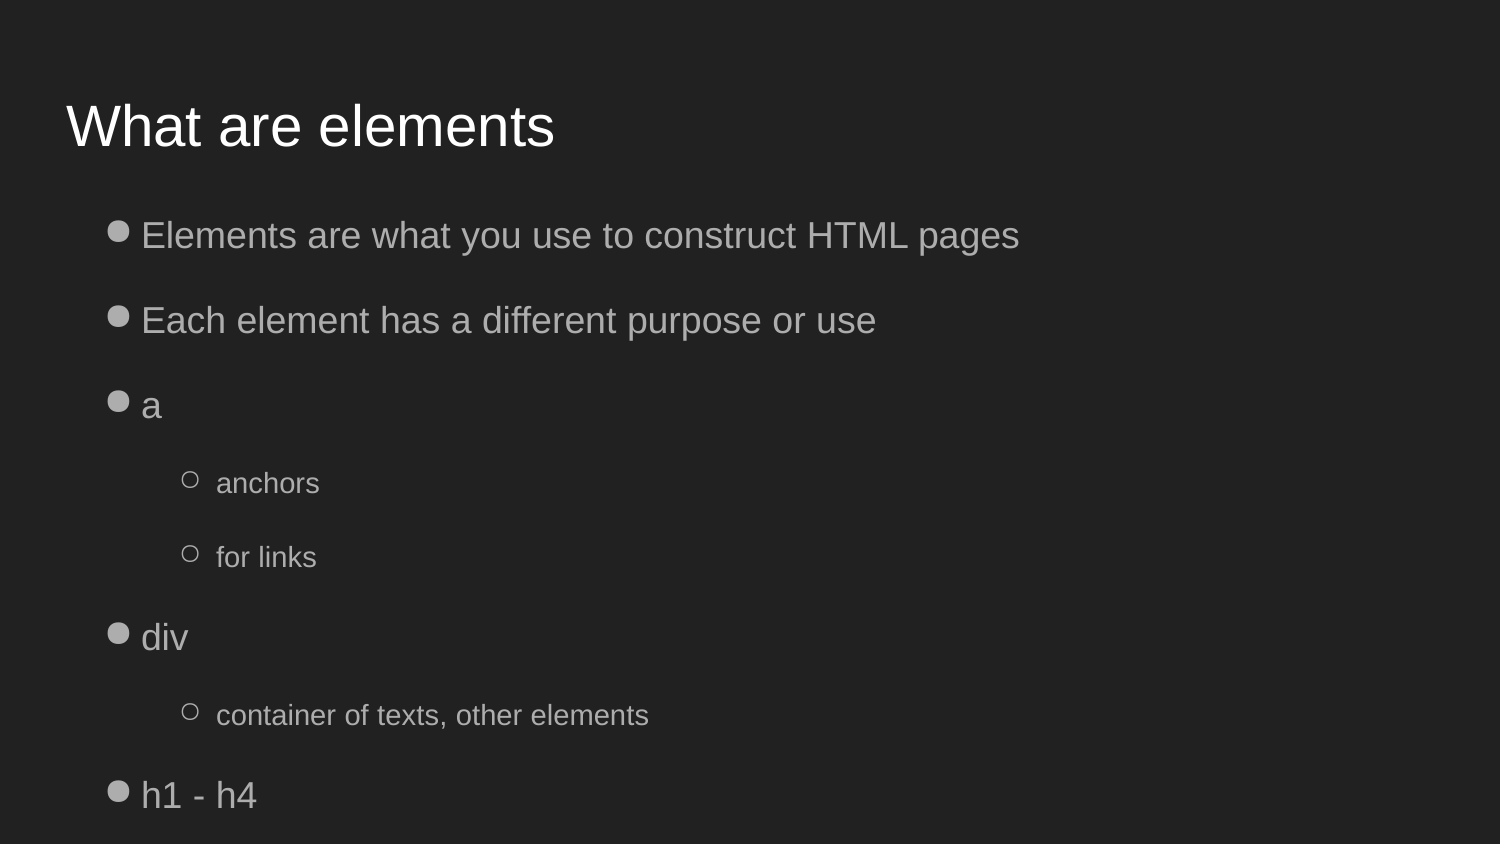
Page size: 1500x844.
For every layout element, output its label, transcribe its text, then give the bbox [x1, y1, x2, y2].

title What are elements [51, 72, 1449, 167]
list Elements are what you use to construct HTML pages Each element has a different purpose or use a anchors for links div container of texts, other elements h1 - h4 Headers img images p paragraphs [51, 189, 1449, 837]
